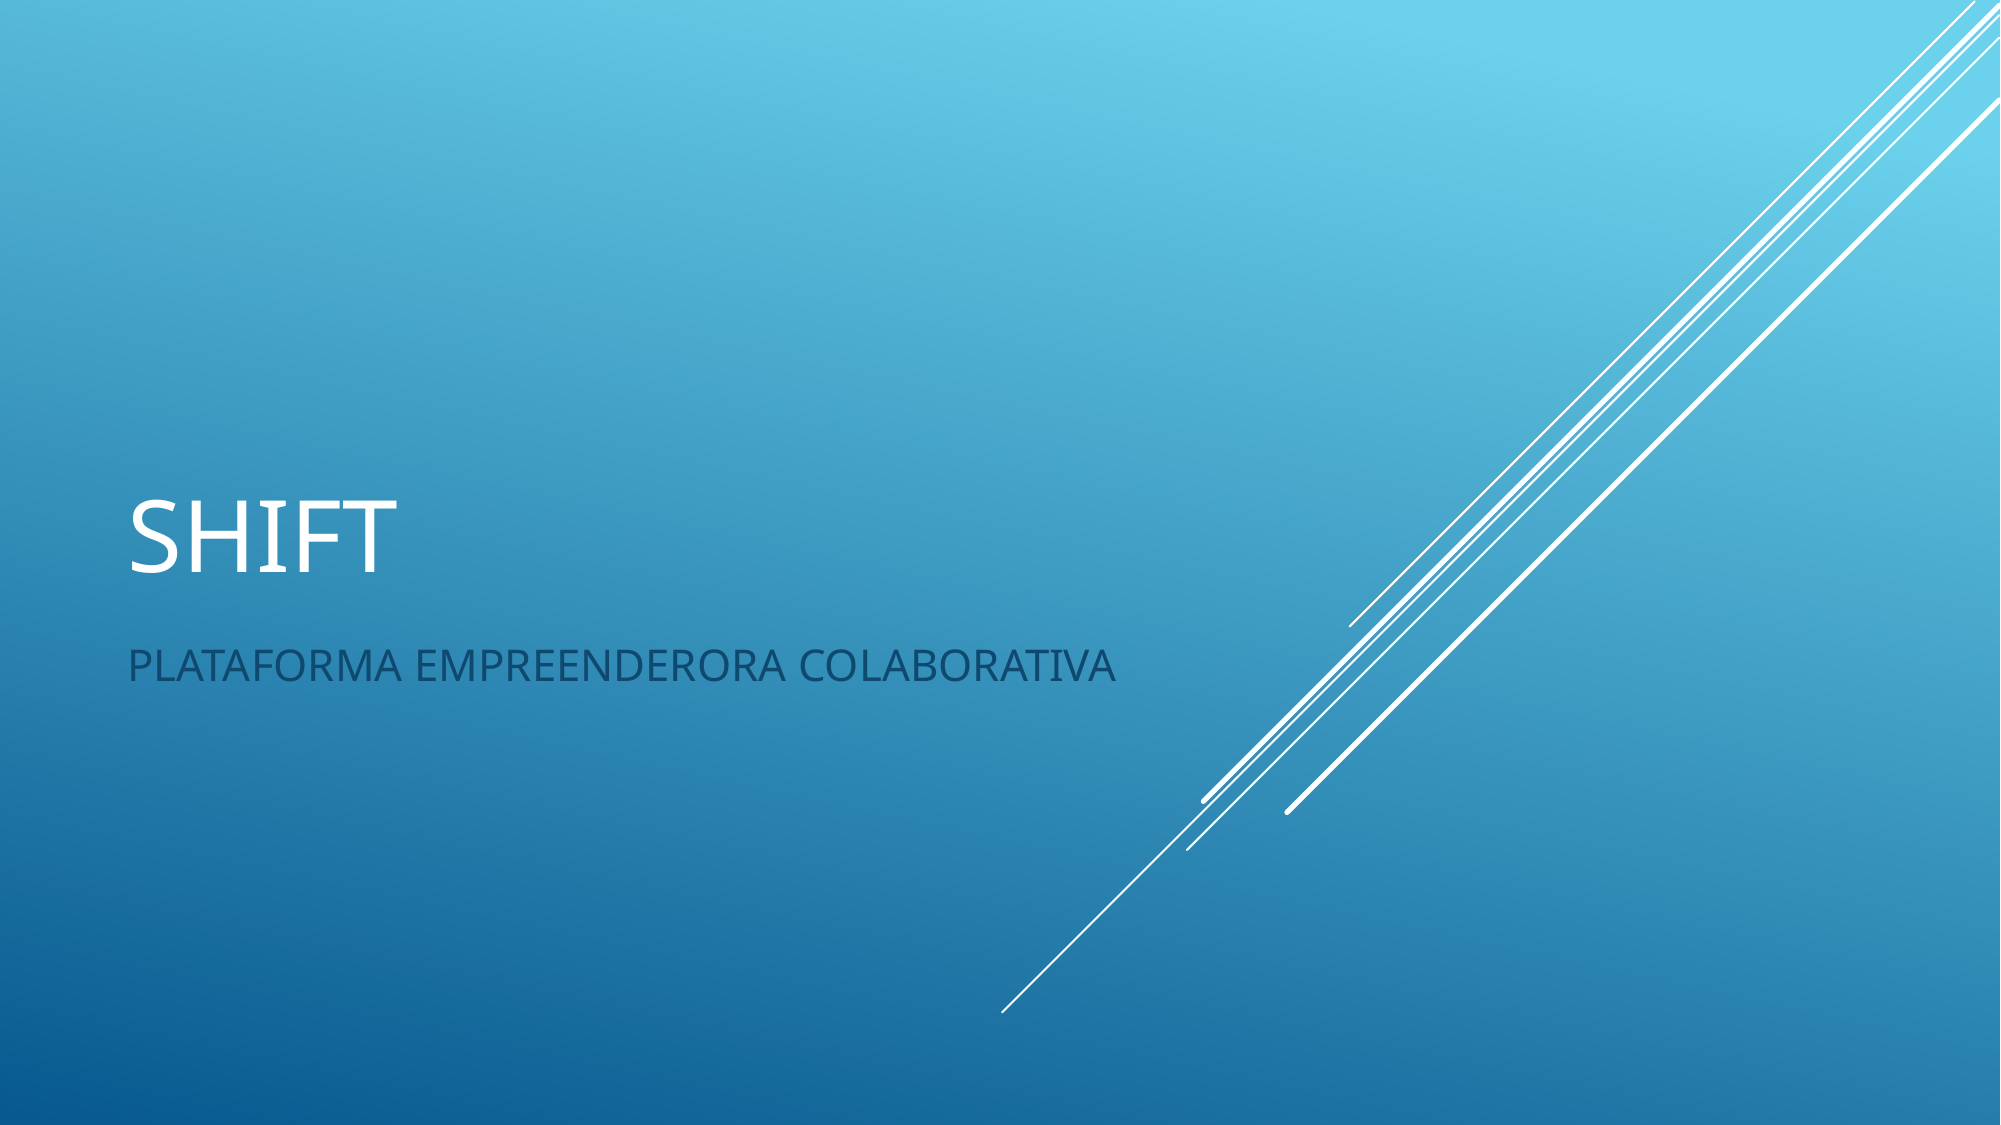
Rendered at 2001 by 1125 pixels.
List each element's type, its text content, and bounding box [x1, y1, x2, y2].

title SHIFT [112, 112, 1425, 600]
subtitle PLATAFORMA EMPREENDERORA COLABORATIVA [112, 630, 1163, 950]
